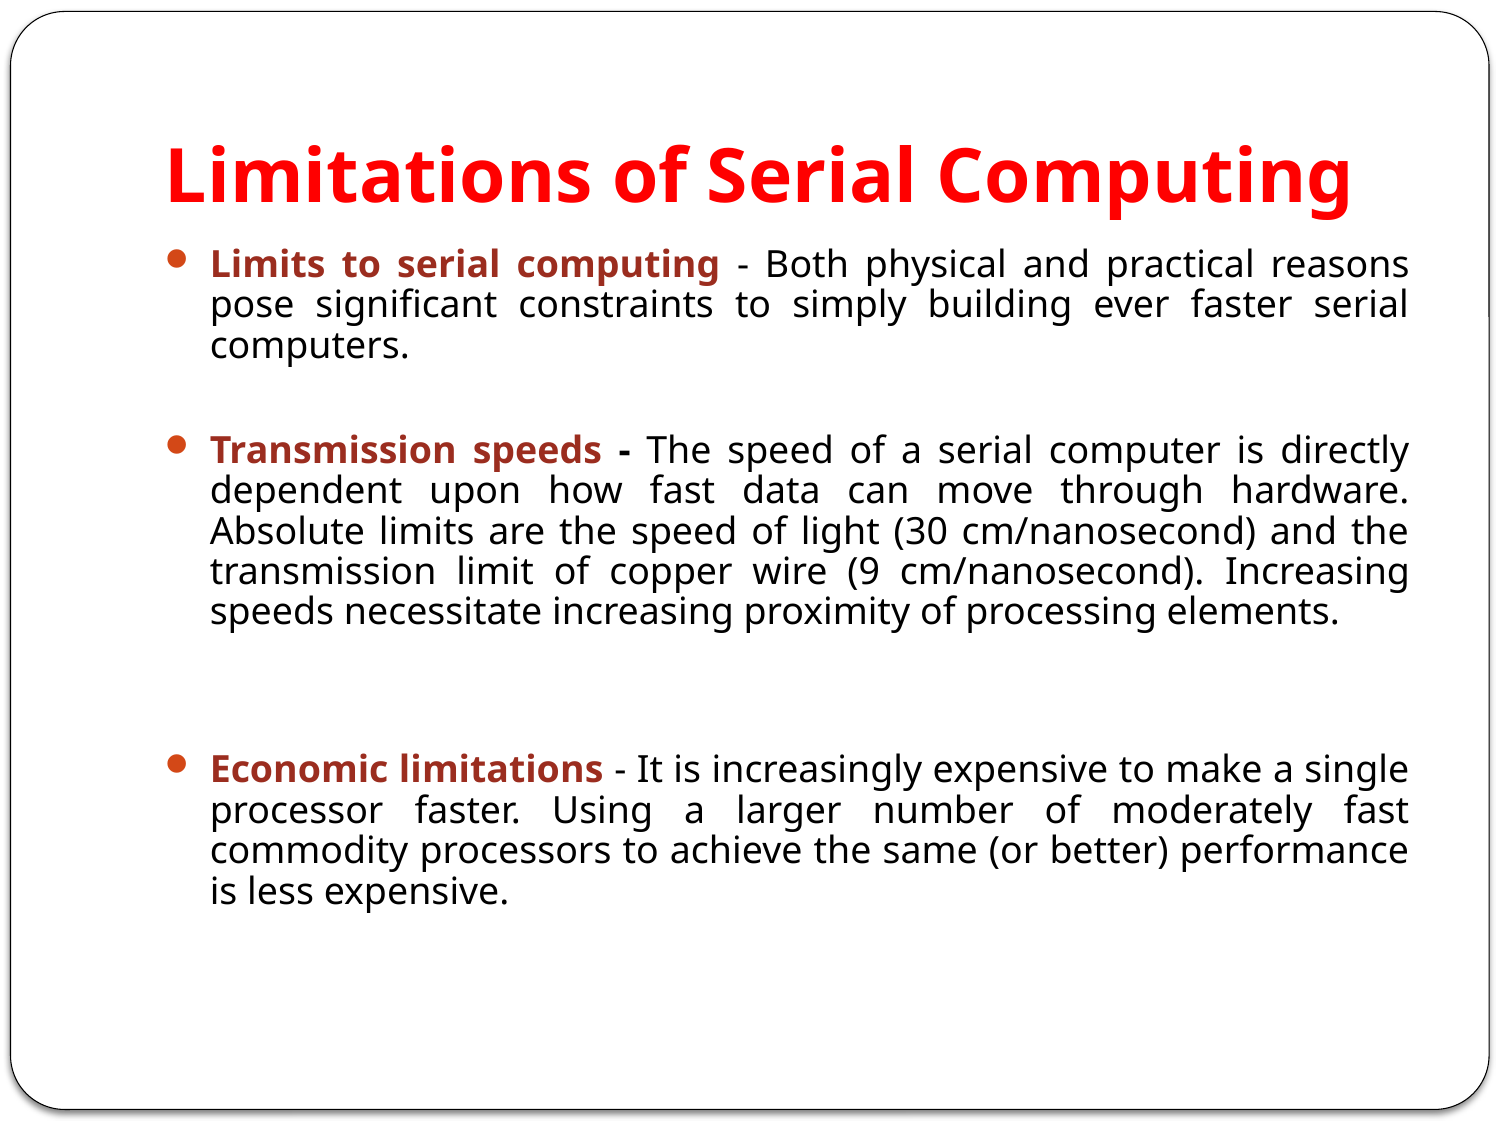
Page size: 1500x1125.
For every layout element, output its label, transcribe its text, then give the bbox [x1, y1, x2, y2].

list Limits to serial computing - Both physical and practical reasons pose significant constraints to simply building ever faster serial computers. Transmission speeds - The speed of a serial computer is directly dependent upon how fast data can move through hardware. Absolute limits are the speed of light (30 cm/nanosecond) and the transmission limit of copper wire (9 cm/nanosecond). Increasing speeds necessitate increasing proximity of processing elements. Economic limitations - It is increasingly expensive to make a single processor faster. Using a larger number of moderately fast commodity processors to achieve the same (or better) performance is less expensive. [150, 237, 1425, 988]
title Limitations of Serial Computing [150, 45, 1425, 233]
